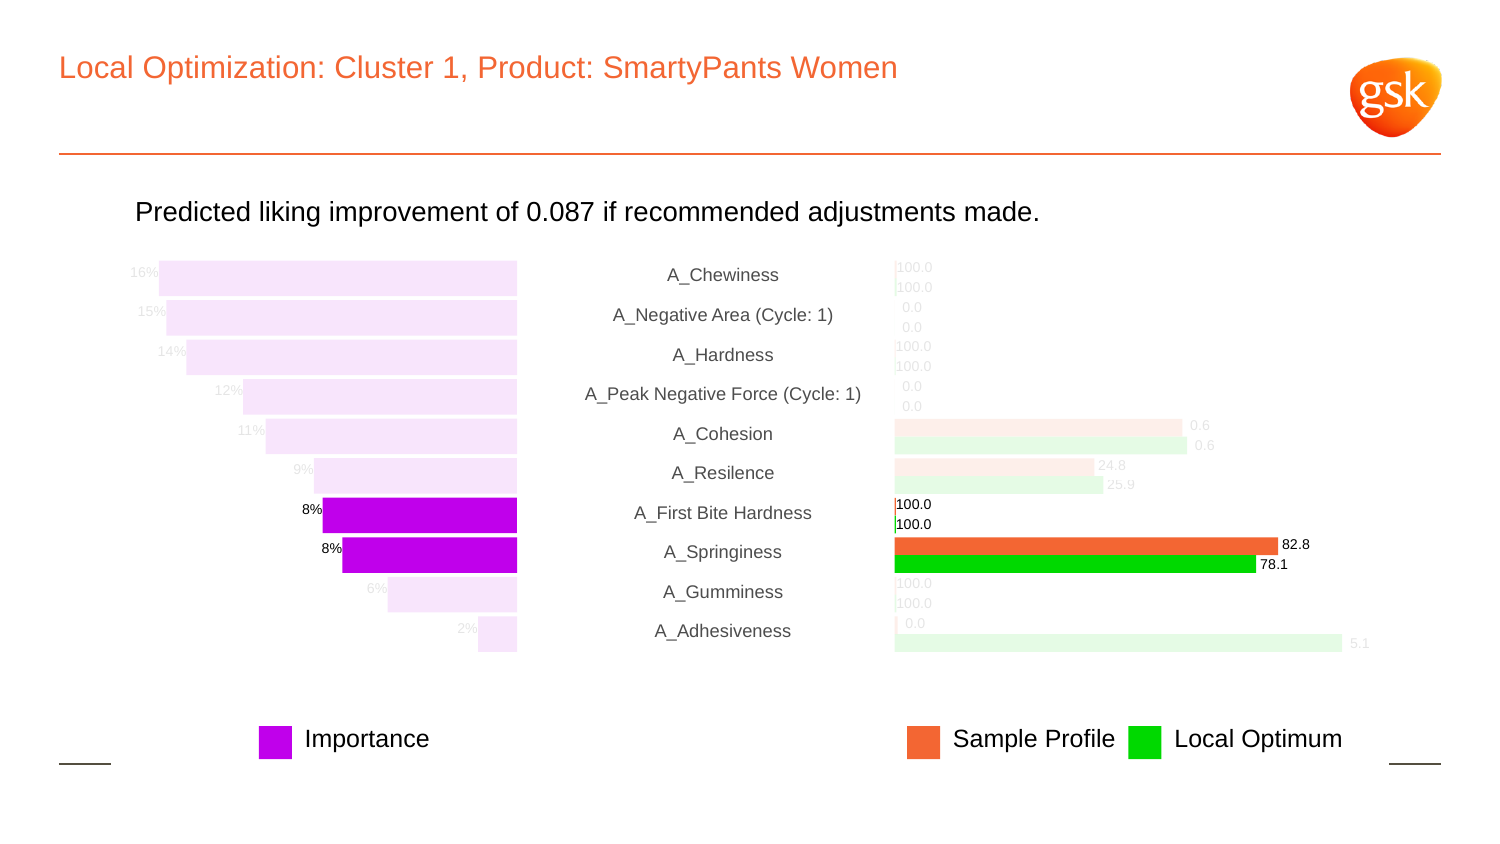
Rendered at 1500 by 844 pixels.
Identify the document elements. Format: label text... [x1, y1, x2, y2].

picture [1333, 38, 1457, 157]
title Local Optimization: Cluster 1, Product: SmartyPants Women [58, 47, 1302, 86]
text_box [112, 194, 1388, 796]
